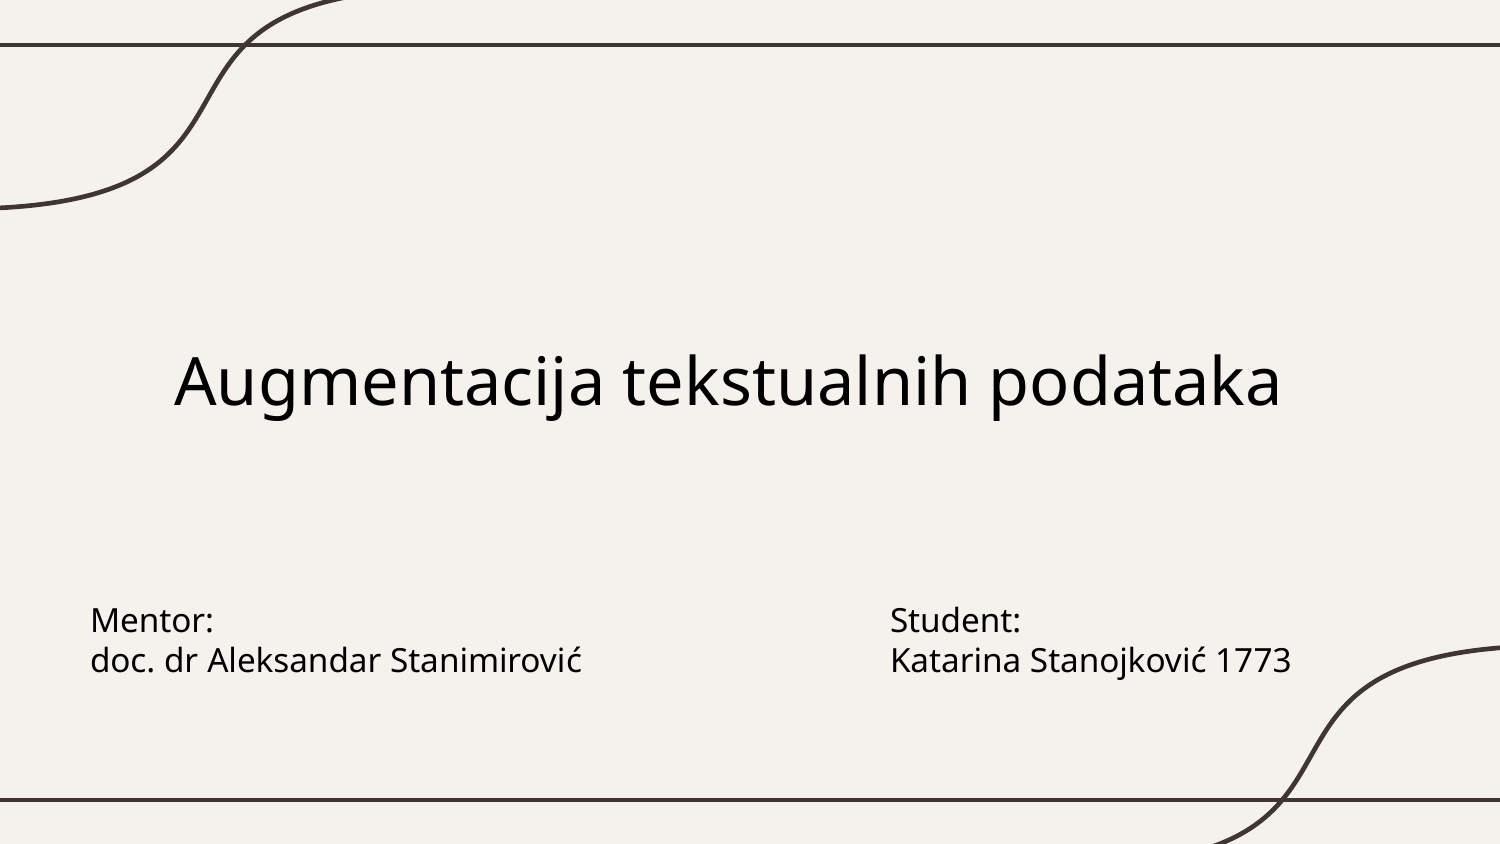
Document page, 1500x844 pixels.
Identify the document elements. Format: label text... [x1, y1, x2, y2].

title Augmentacija tekstualnih podataka [150, 296, 1309, 434]
subtitle Mentor: doc. dr Aleksandar Stanimirović [75, 584, 725, 690]
text_box Student: Katarina Stanojković 1773 [875, 584, 1363, 690]
